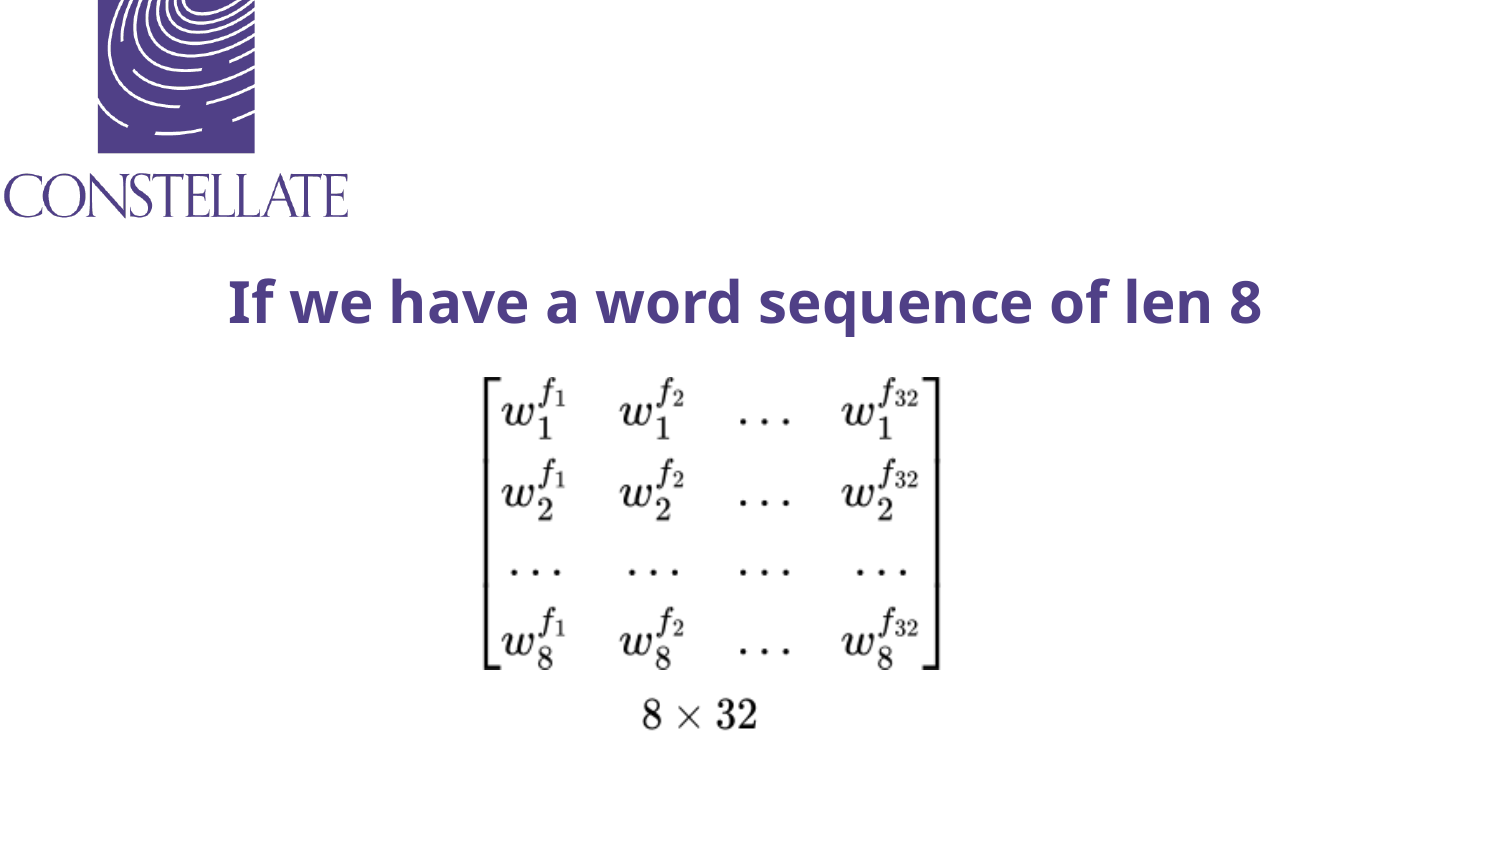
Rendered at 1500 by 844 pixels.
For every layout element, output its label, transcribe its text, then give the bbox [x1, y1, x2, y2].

picture [640, 695, 759, 740]
picture [468, 376, 955, 670]
text_box If we have a word sequence of len 8 [217, 259, 1500, 341]
picture [0, 0, 352, 222]
